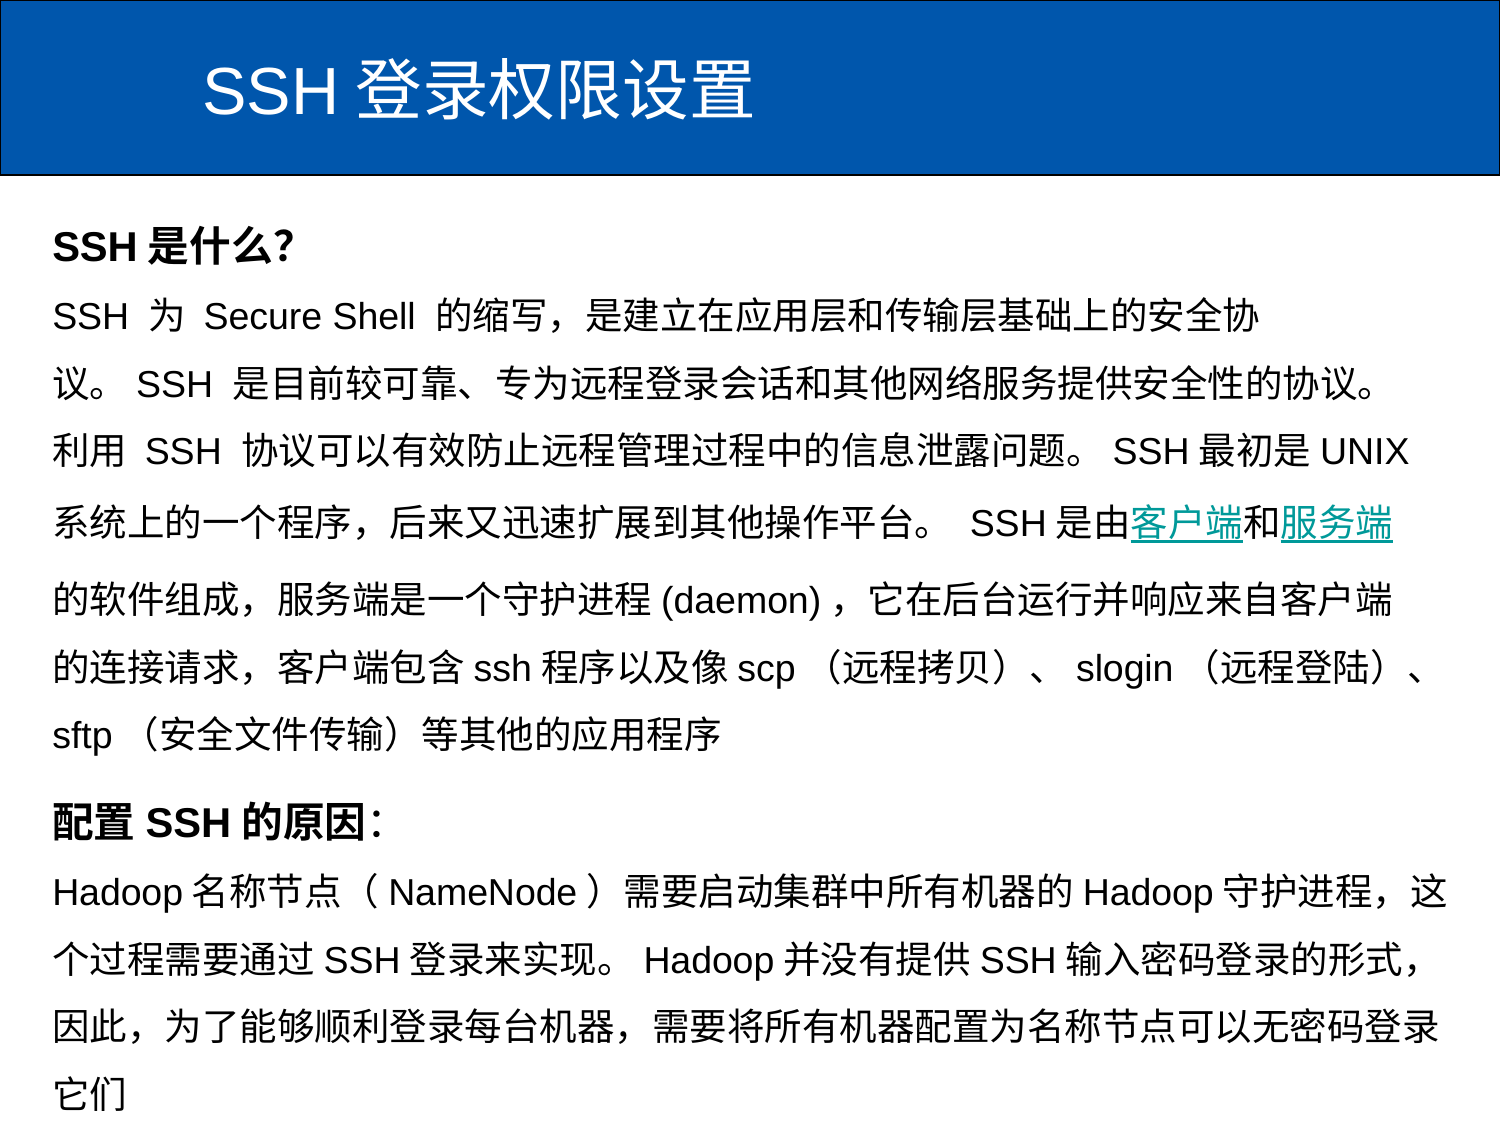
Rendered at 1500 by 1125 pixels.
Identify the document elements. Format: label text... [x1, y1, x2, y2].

title SSH登录权限设置 [187, 12, 1500, 163]
text_box SSH是什么？ SSH 为 Secure Shell 的缩写，是建立在应用层和传输层基础上的安全协议。SSH 是目前较可靠、专为远程登录会话和其他网络服务提供安全性的协议。利用 SSH 协议可以有效防止远程管理过程中的信息泄露问题。SSH最初是UNIX系统上的一个程序，后来又迅速扩展到其他操作平台。 SSH是由客户端和服务端的软件组成，服务端是一个守护进程(daemon)，它在后台运行并响应来自客户端的连接请求，客户端包含ssh程序以及像scp（远程拷贝）、slogin（远程登陆）、sftp（安全文件传输）等其他的应用程序 [37, 187, 1425, 764]
text_box 配置SSH的原因： Hadoop名称节点（NameNode）需要启动集群中所有机器的Hadoop守护进程，这个过程需要通过SSH登录来实现。Hadoop并没有提供SSH输入密码登录的形式，因此，为了能够顺利登录每台机器，需要将所有机器配置为名称节点可以无密码登录它们 [37, 763, 1463, 1124]
